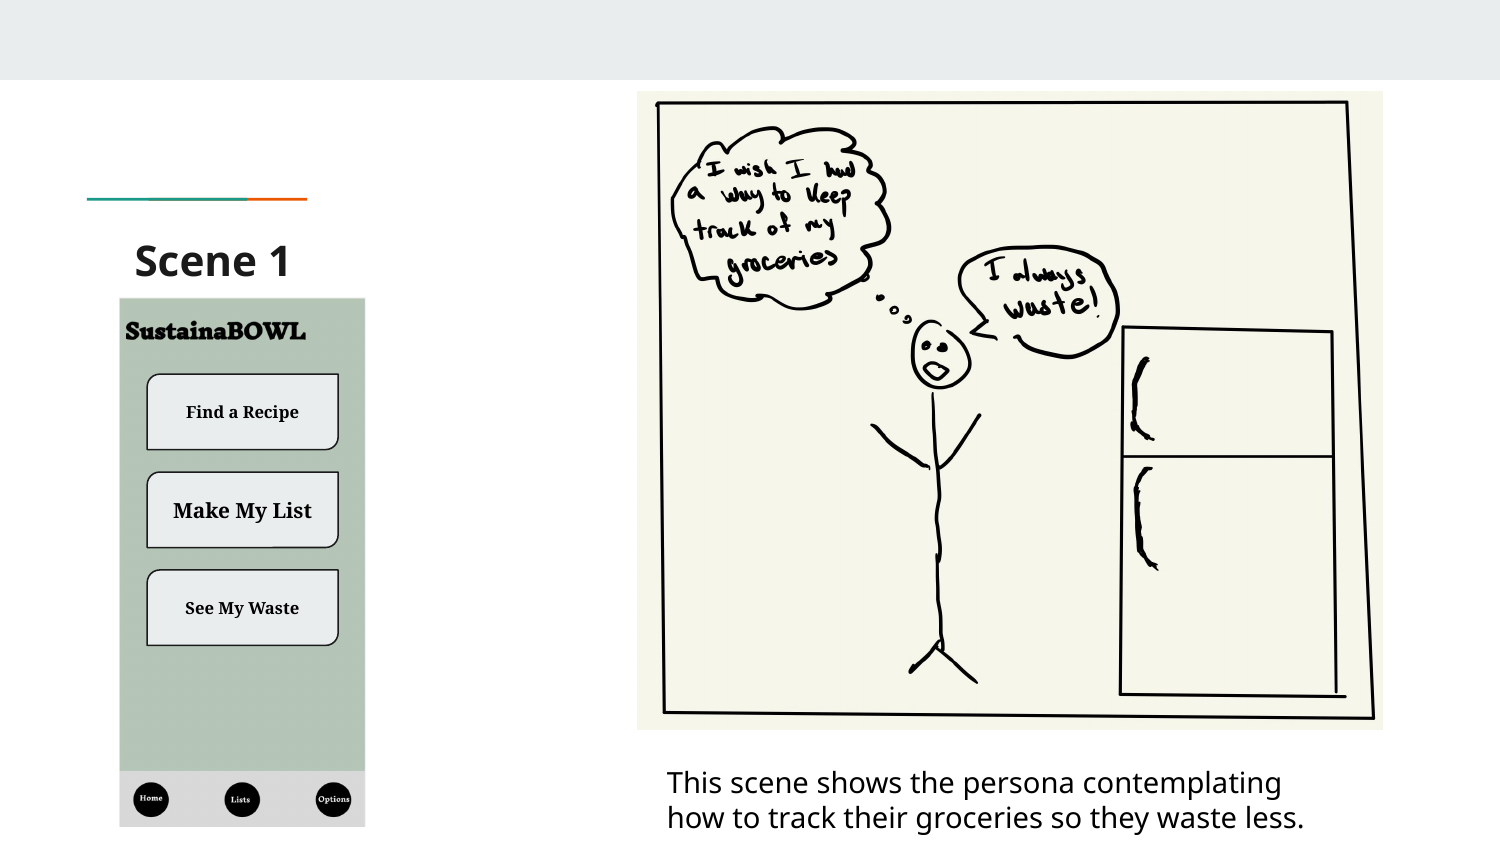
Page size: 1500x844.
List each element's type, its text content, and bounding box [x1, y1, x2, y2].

picture [119, 297, 366, 828]
text_box This scene shows the persona contemplating how to track their groceries so they waste less. [651, 748, 1342, 825]
title Scene 1 [119, 216, 632, 305]
picture [637, 90, 1383, 730]
